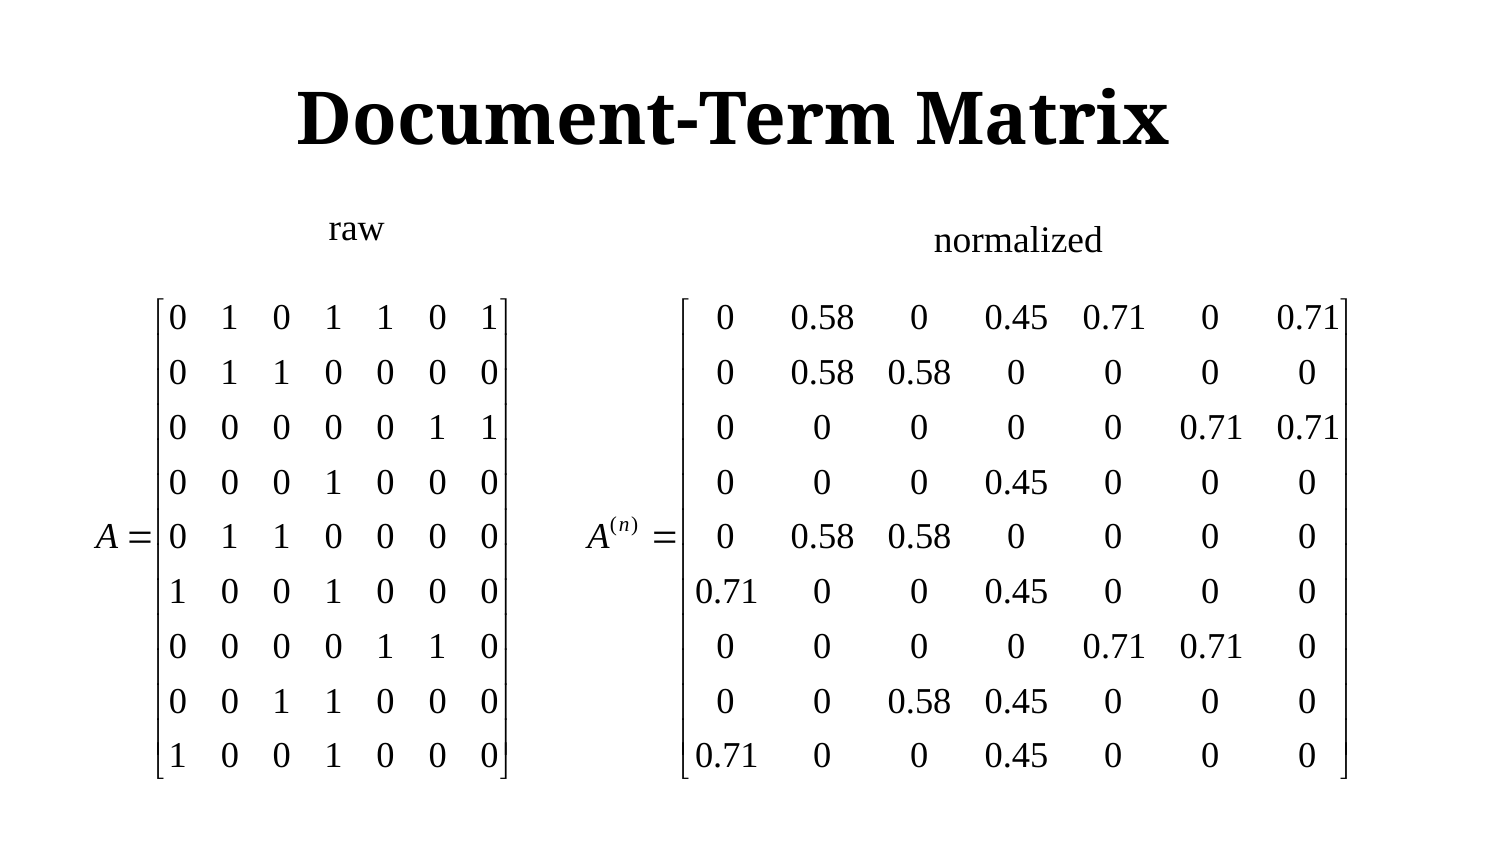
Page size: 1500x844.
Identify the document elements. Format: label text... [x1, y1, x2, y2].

title Document-Term Matrix [41, 64, 1425, 180]
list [578, 292, 1361, 786]
text_box normalized [918, 207, 1126, 268]
text_box raw [313, 195, 400, 256]
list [87, 292, 520, 786]
